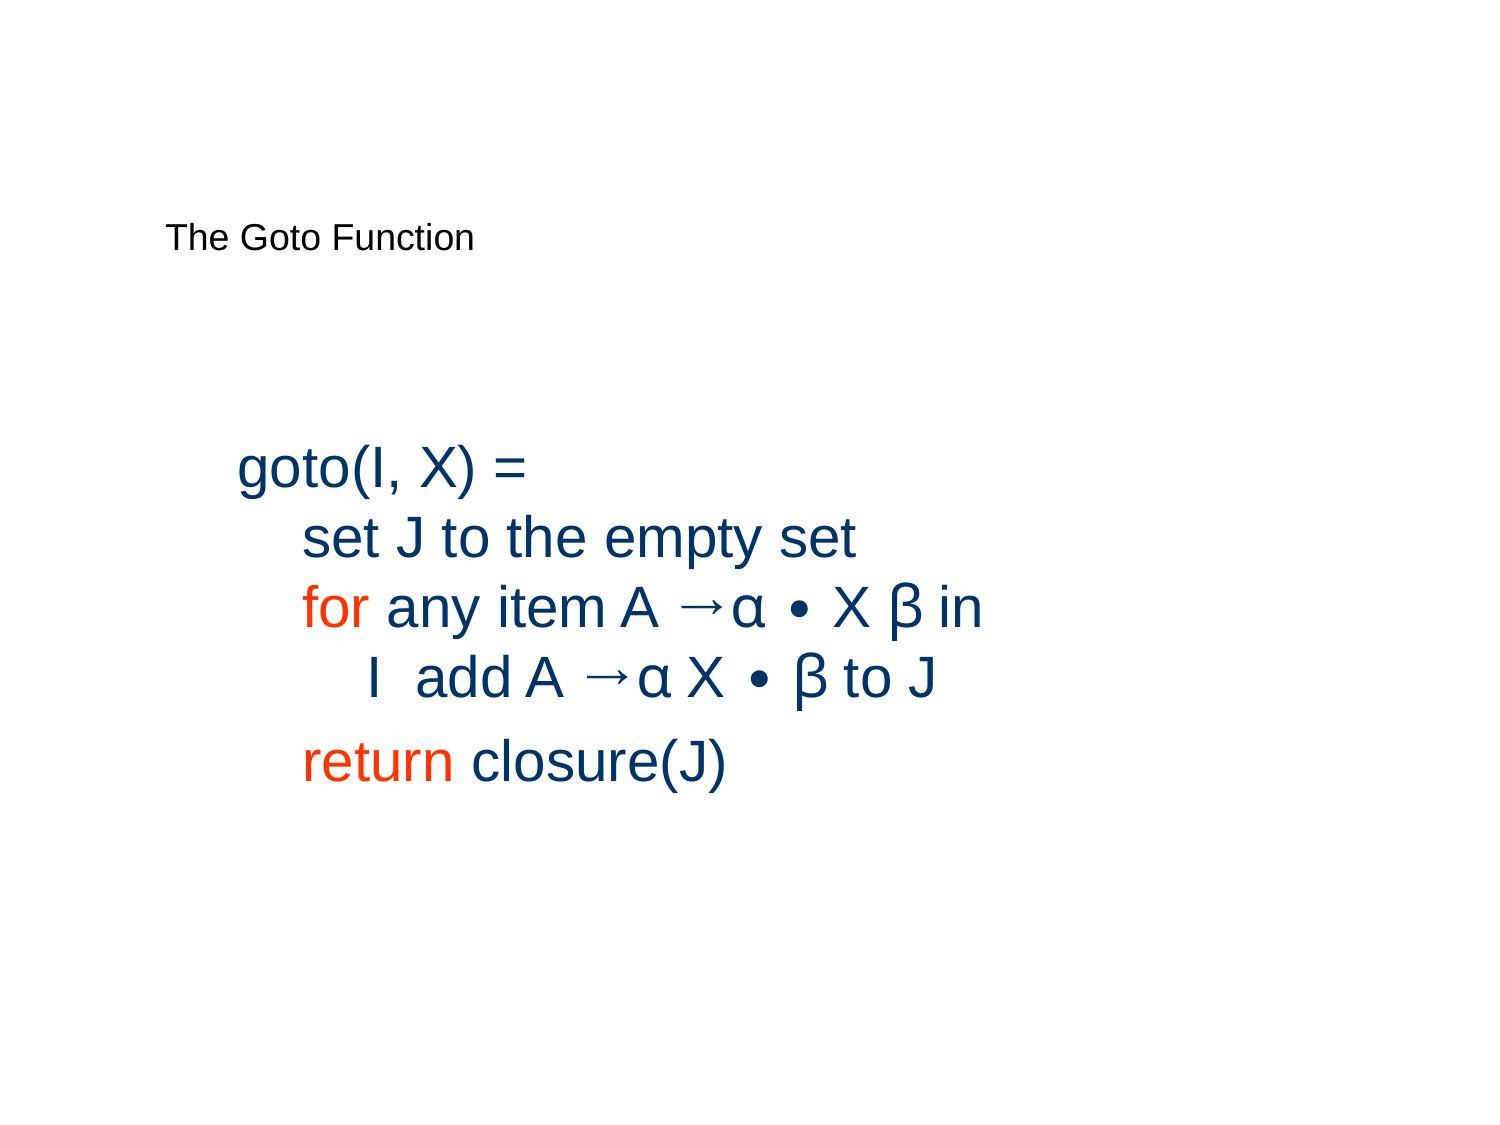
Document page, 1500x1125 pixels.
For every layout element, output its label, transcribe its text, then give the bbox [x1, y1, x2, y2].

title The Goto Function [162, 211, 835, 401]
text_box goto(I, X) = set J to the empty set for any item A →α ∙ X β in I add A →α X ∙ β to J return closure(J) [235, 426, 1009, 793]
